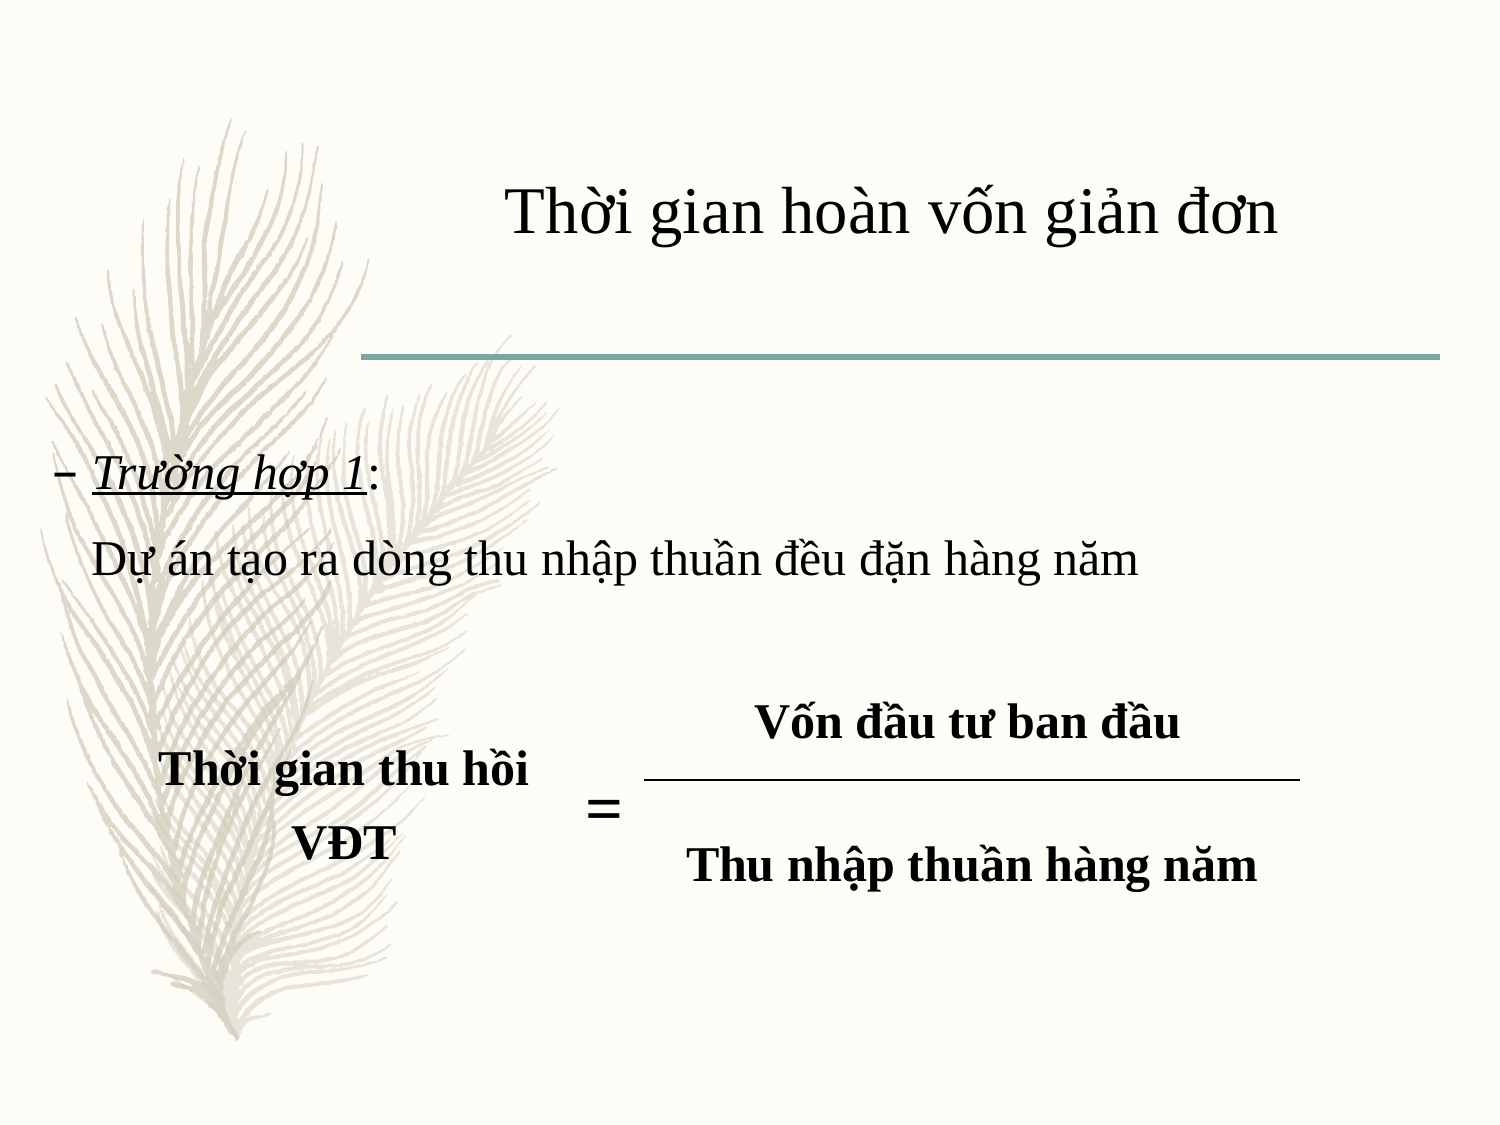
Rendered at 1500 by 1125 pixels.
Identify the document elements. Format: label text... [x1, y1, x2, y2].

title Thời gian hoàn vốn giản đơn [345, 93, 1440, 350]
list Trường hợp 1: Dự án tạo ra dòng thu nhập thuần đều đặn hàng năm [37, 425, 1463, 1125]
table_cell Thu nhập thuần hàng năm [644, 781, 1300, 929]
table_header = [564, 662, 644, 929]
table_header Thời gian thu hồi VĐT [125, 662, 564, 929]
table_header Vốn đầu tư ban đầu [644, 662, 1300, 779]
